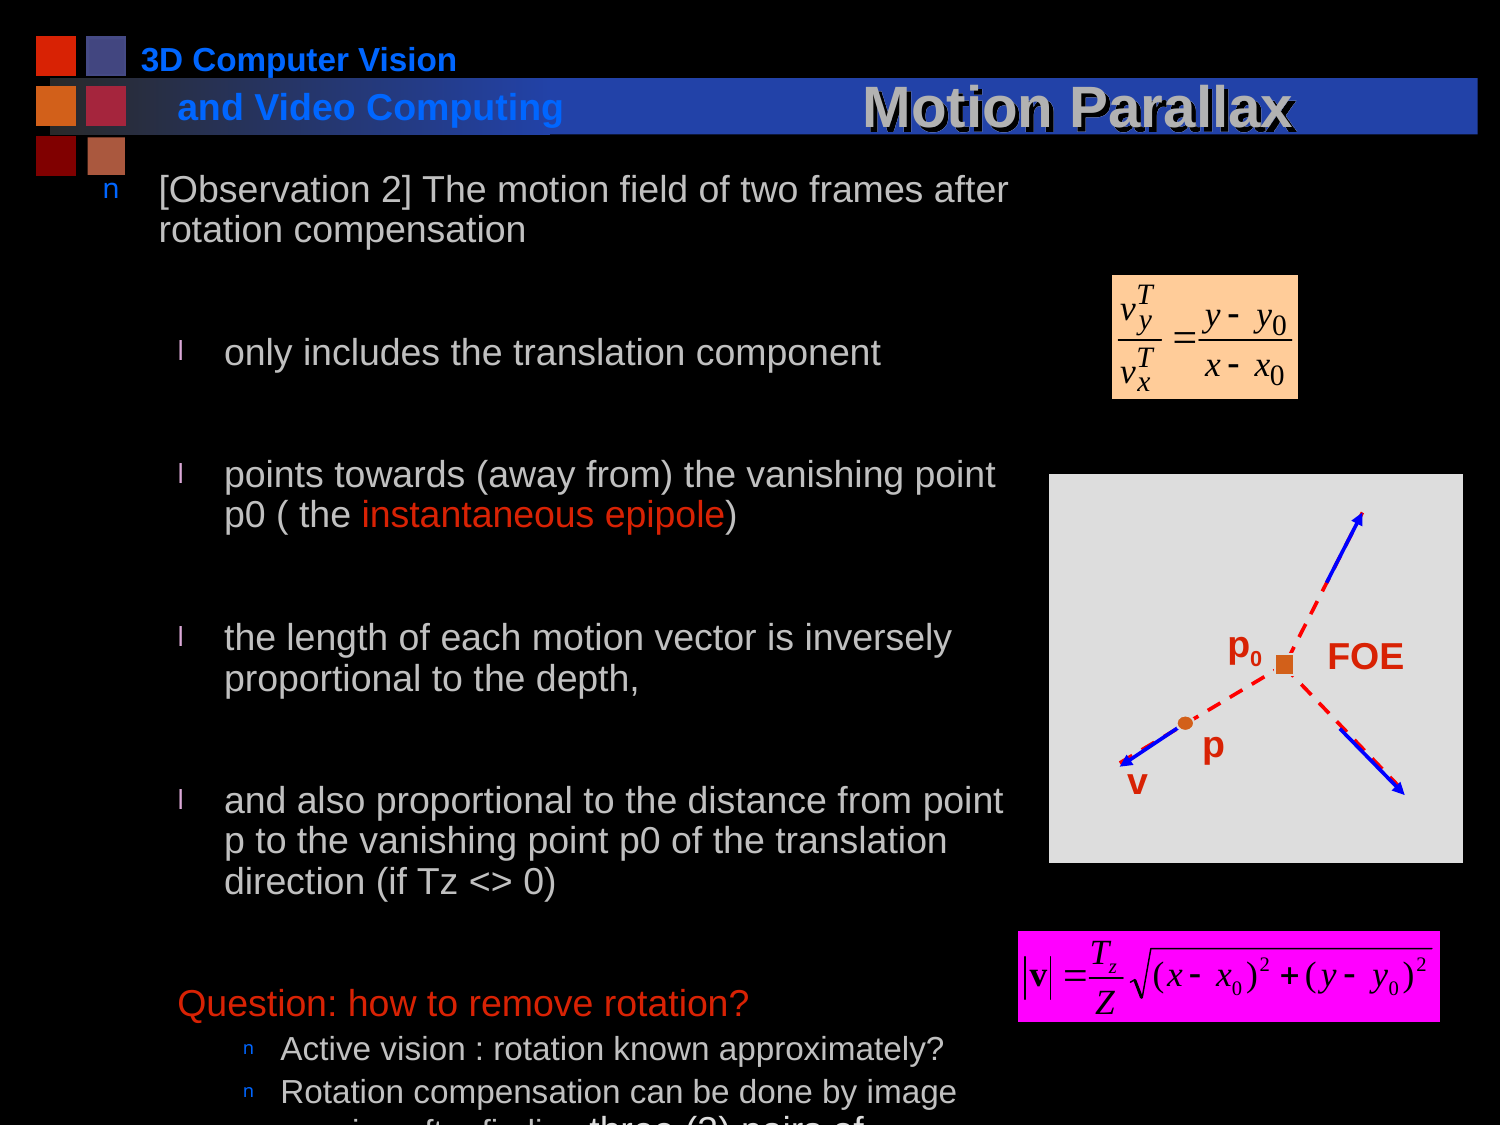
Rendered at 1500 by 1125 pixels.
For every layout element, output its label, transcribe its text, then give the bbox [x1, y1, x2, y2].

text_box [1017, 930, 1441, 1023]
title Motion Parallax [661, 46, 1495, 148]
list [Observation 2] The motion field of two frames after rotation compensation only includes the translation component points towards (away from) the vanishing point p0 ( the instantaneous epipole) the length of each motion vector is inversely proportional to the depth, and also proportional to the distance from point p to the vanishing point p0 of the translation direction (if Tz <> 0) Question: how to remove rotation? Active vision : rotation known approximately? Rotation compensation can be done by image warping after finding three (3) pairs of coincident points [86, 161, 1039, 1013]
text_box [1049, 474, 1463, 863]
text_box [1112, 274, 1299, 400]
